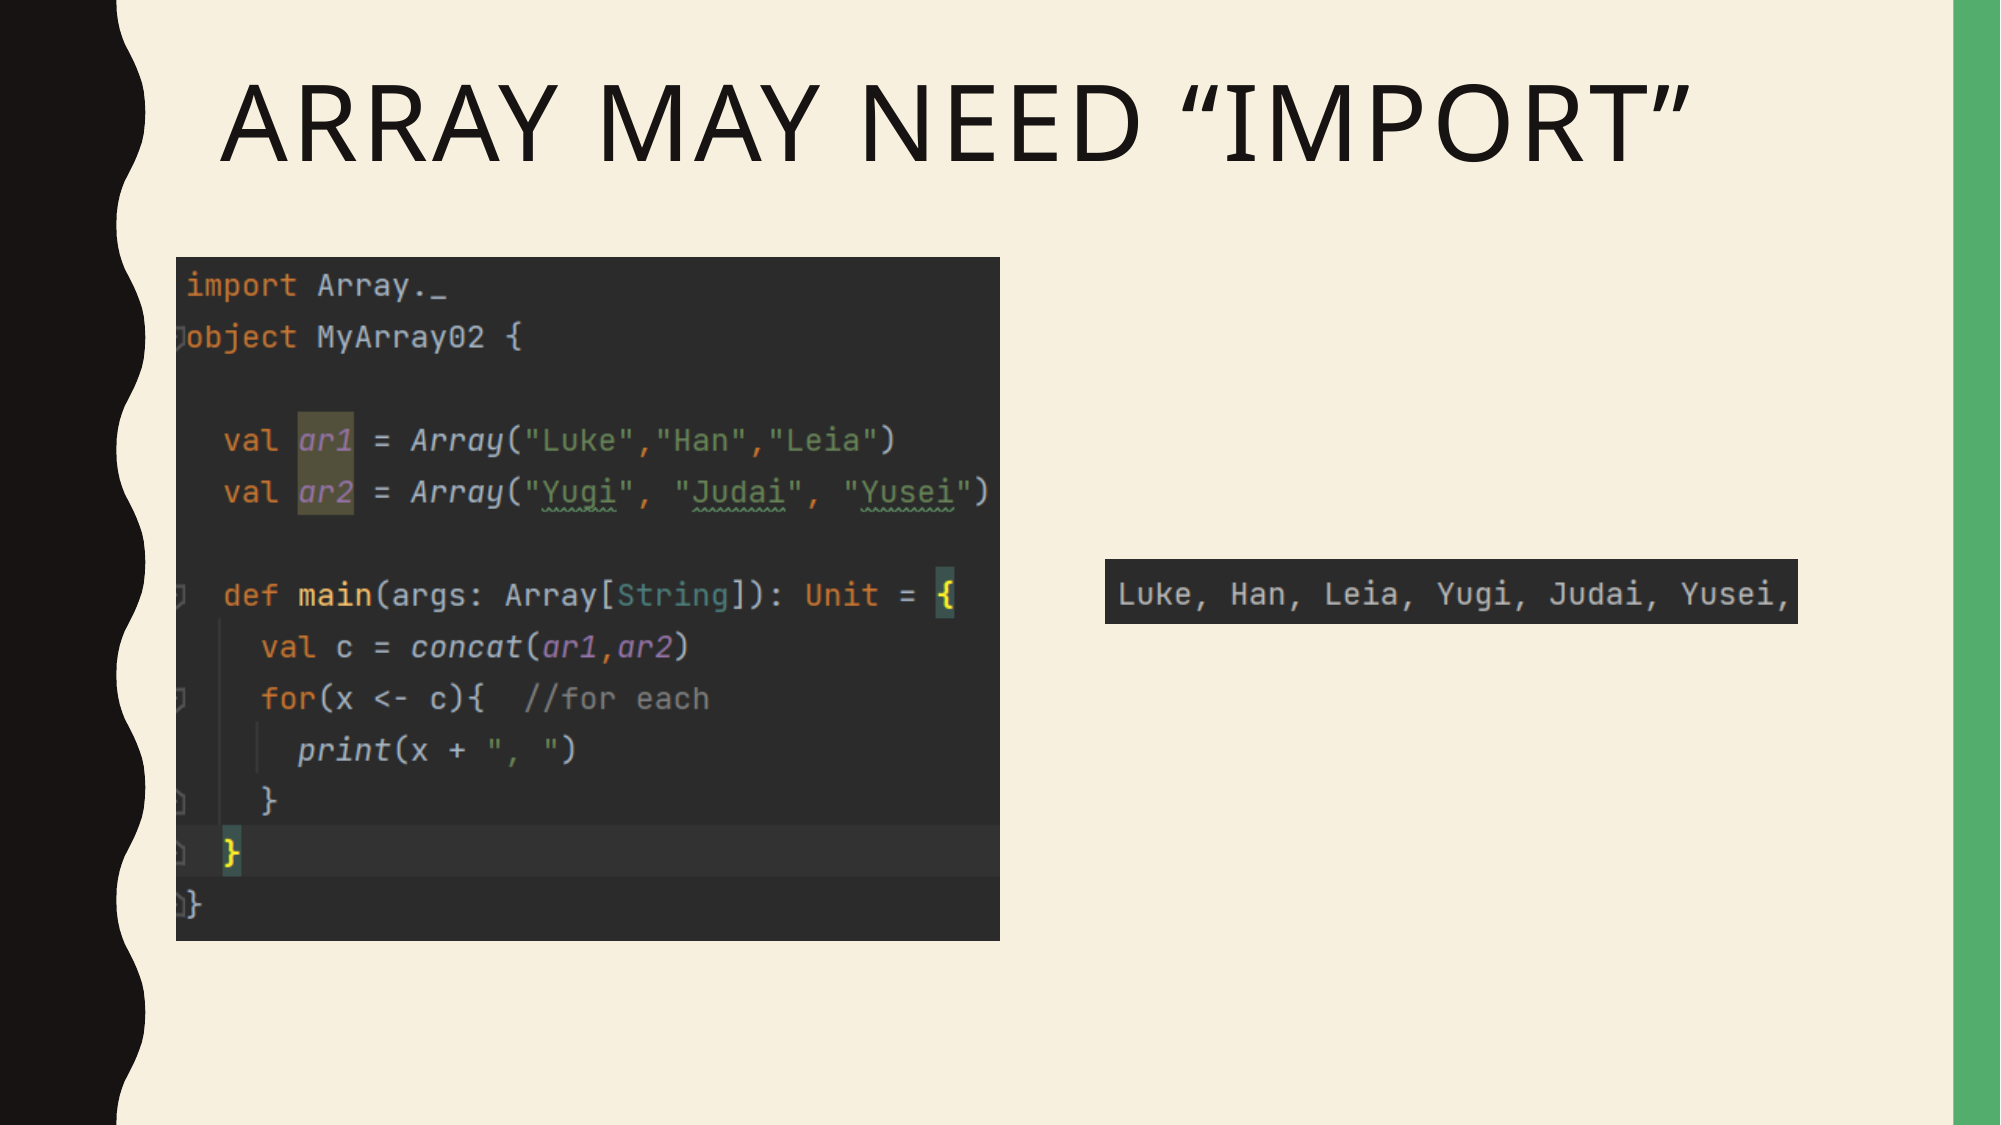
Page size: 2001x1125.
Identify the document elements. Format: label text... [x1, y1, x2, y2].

title Array may need “import” [205, 62, 1875, 308]
picture [1105, 559, 1798, 625]
picture [176, 257, 1000, 941]
